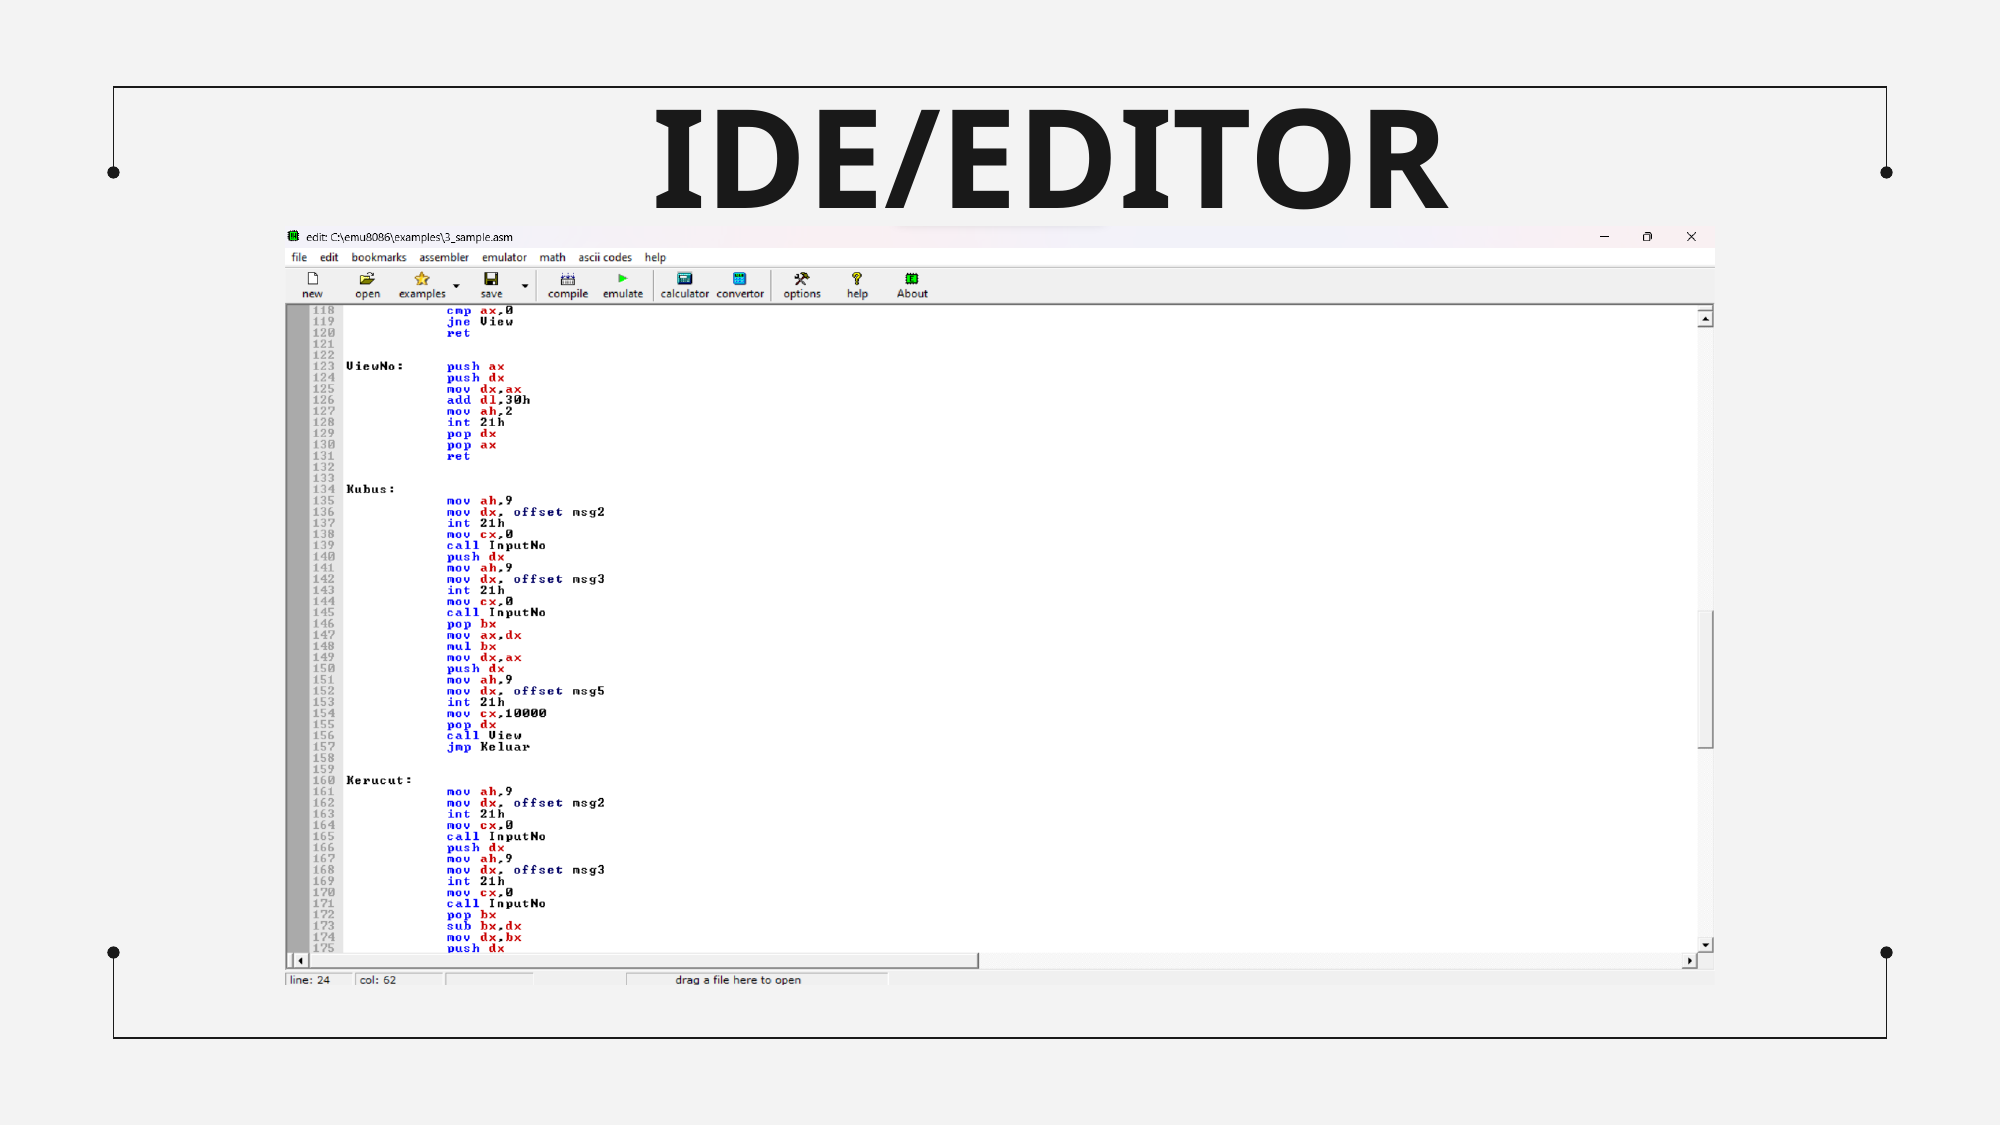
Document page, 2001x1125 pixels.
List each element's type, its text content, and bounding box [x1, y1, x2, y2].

title IDE/EDITOR [637, 67, 1578, 225]
picture [284, 226, 1715, 985]
